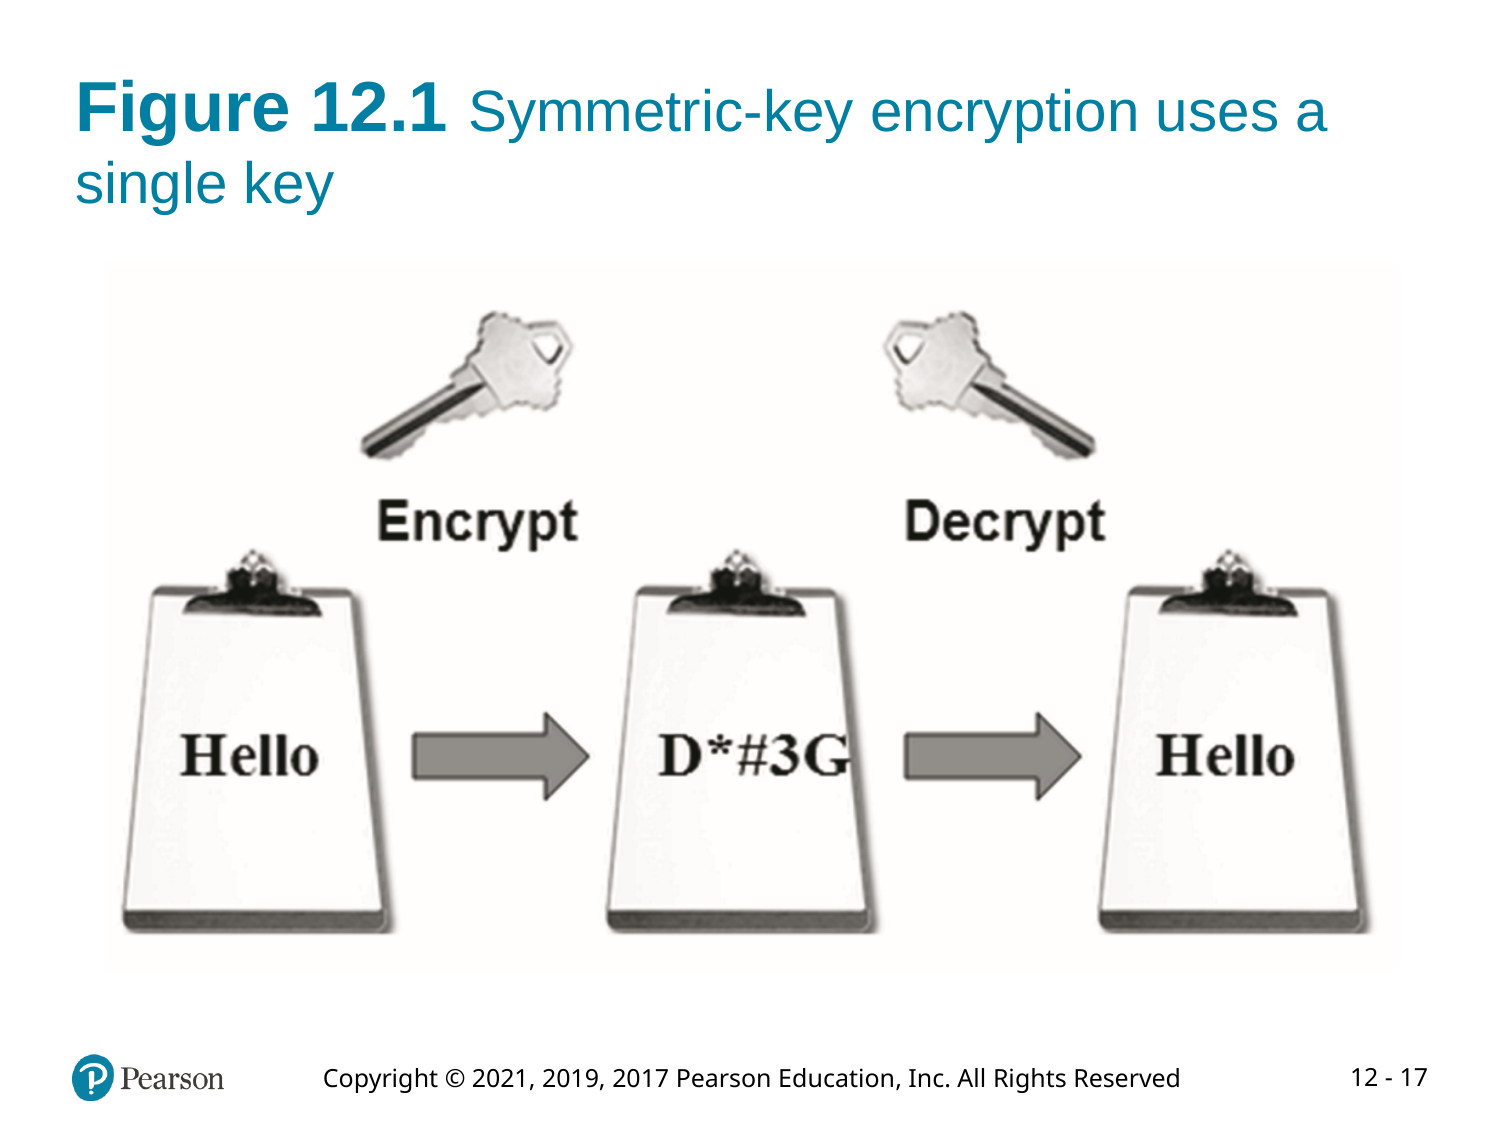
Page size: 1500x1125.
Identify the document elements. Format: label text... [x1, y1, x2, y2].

picture [99, 1054, 224, 1101]
picture [72, 1087, 83, 1101]
picture [105, 262, 1395, 972]
title Figure 12.1 Symmetric-key encryption uses a single key [75, 35, 1425, 216]
picture [72, 1054, 89, 1072]
picture [81, 1064, 107, 1089]
